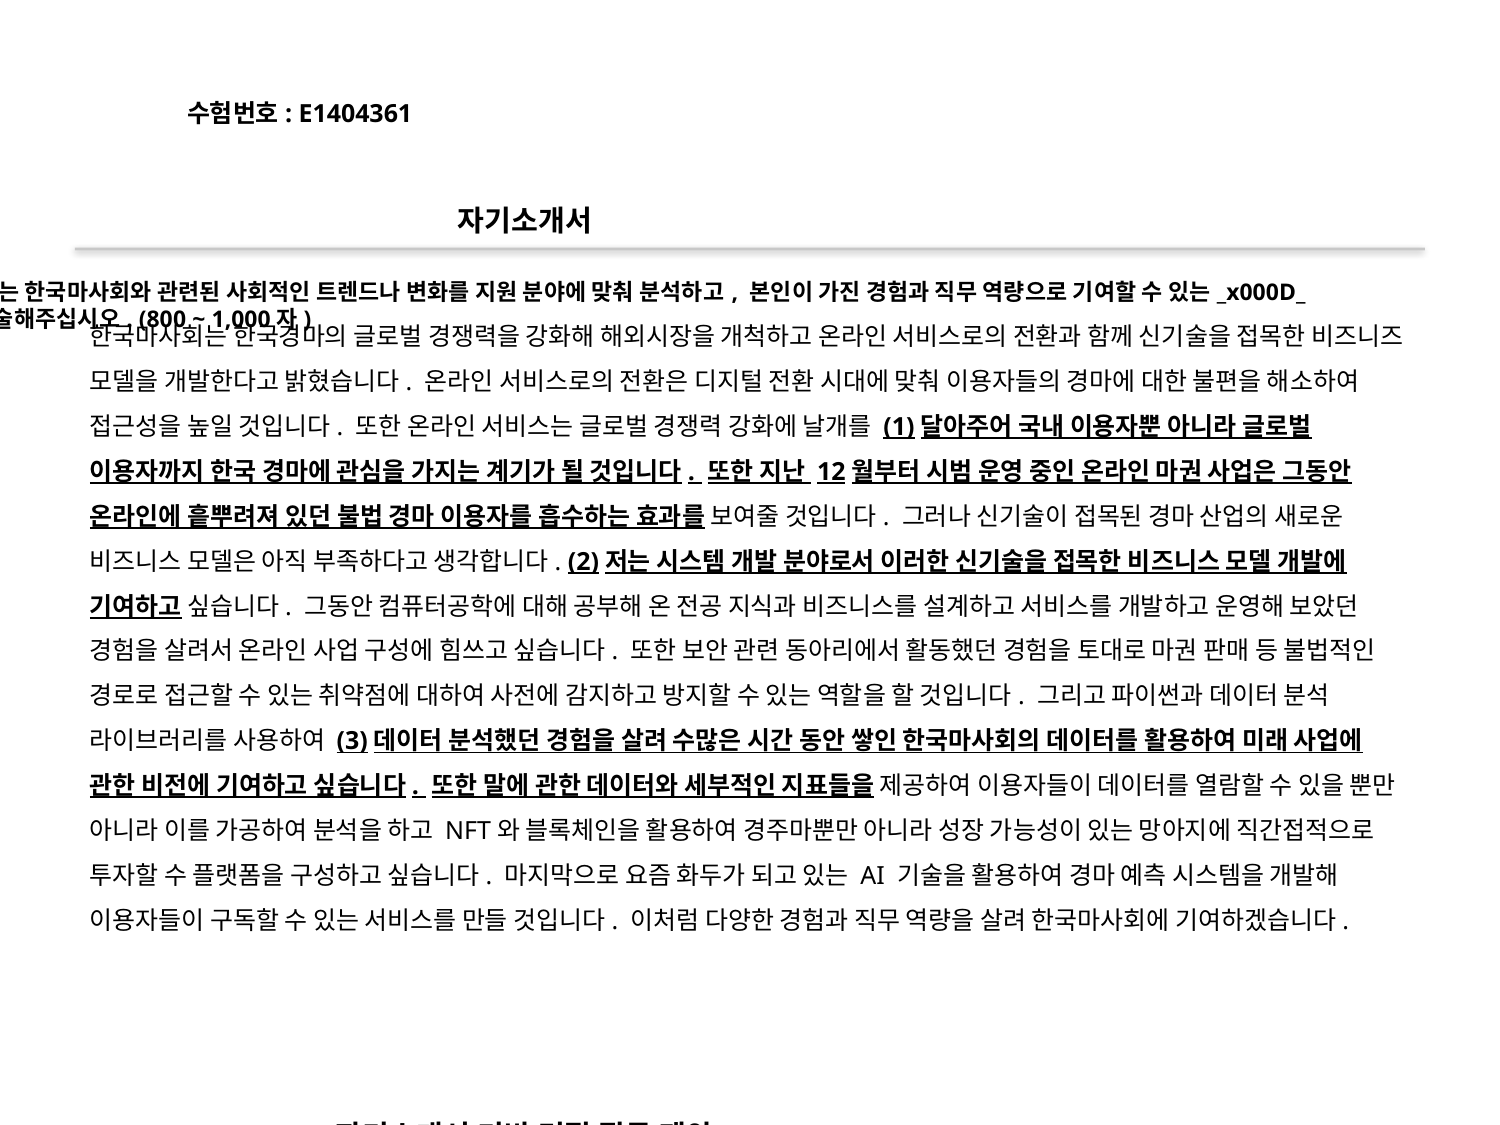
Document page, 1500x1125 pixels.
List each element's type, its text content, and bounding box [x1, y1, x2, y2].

text_box 수험번호: E1404361 [172, 45, 428, 135]
text_box 본인이 최근 관심을 갖고 있는 한국마사회와 관련된 사회적인 트렌드나 변화를 지원 분야에 맞춰 분석하고, 본인이 가진 경험과 직무 역량으로 기여할 수 있는_x000D_ 바가 무엇인지 자세하게 기술해주십시오. (800 ~ 1,000자) [0, 224, 1321, 340]
text_box 한국마사회는 한국경마의 글로벌 경쟁력을 강화해 해외시장을 개척하고 온라인 서비스로의 전환과 함께 신기술을 접목한 비즈니즈 모델을 개발한다고 밝혔습니다. 온라인 서비스로의 전환은 디지털 전환 시대에 맞춰 이용자들의 경마에 대한 불편을 해소하여 접근성을 높일 것입니다. 또한 온라인 서비스는 글로벌 경쟁력 강화에 날개를 (1)달아주어 국내 이용자뿐 아니라 글로벌 이용자까지 한국 경마에 관심을 가지는 계기가 될 것입니다. 또한 지난 12월부터 시범 운영 중인 온라인 마권 사업은 그동안 온라인에 흩뿌려져 있던 불법 경마 이용자를 흡수하는 효과를 보여줄 것입니다. 그러나 신기술이 접목된 경마 산업의 새로운 비즈니스 모델은 아직 부족하다고 생각합니다. (2)저는 시스템 개발 분야로서 이러한 신기술을 접목한 비즈니스 모델 개발에 기여하고 싶습니다. 그동안 컴퓨터공학에 대해 공부해 온 전공 지식과 비즈니스를 설계하고 서비스를 개발하고 운영해 보았던 경험을 살려서 온라인 사업 구성에 힘쓰고 싶습니다. 또한 보안 관련 동아리에서 활동했던 경험을 토대로 마권 판매 등 불법적인 경로로 접근할 수 있는 취약점에 대하여 사전에 감지하고 방지할 수 있는 역할을 할 것입니다. 그리고 파이썬과 데이터 분석 라이브러리를 사용하여 (3)데이터 분석했던 경험을 살려 수많은 시간 동안 쌓인 한국마사회의 데이터를 활용하여 미래 사업에 관한 비전에 기여하고 싶습니다. 또한 말에 관한 데이터와 세부적인 지표들을 제공하여 이용자들이 데이터를 열람할 수 있을 뿐만 아니라 이를 가공하여 분석을 하고 NFT와 블록체인을 활용하여 경주마뿐만 아니라 성장 가능성이 있는 망아지에 직간접적으로 투자할 수 플랫폼을 구성하고 싶습니다. 마지막으로 요즘 화두가 되고 있는 AI 기술을 활용하여 경마 예측 시스템을 개발해 이용자들이 구독할 수 있는 서비스를 만들 것입니다. 이처럼 다양한 경험과 직무 역량을 살려 한국마사회에 기여하겠습니다. [74, 232, 1425, 942]
text_box 자기소개서 기반 면접 질문 제안 [321, 1064, 729, 1125]
text_box 자기소개서 [442, 149, 608, 224]
